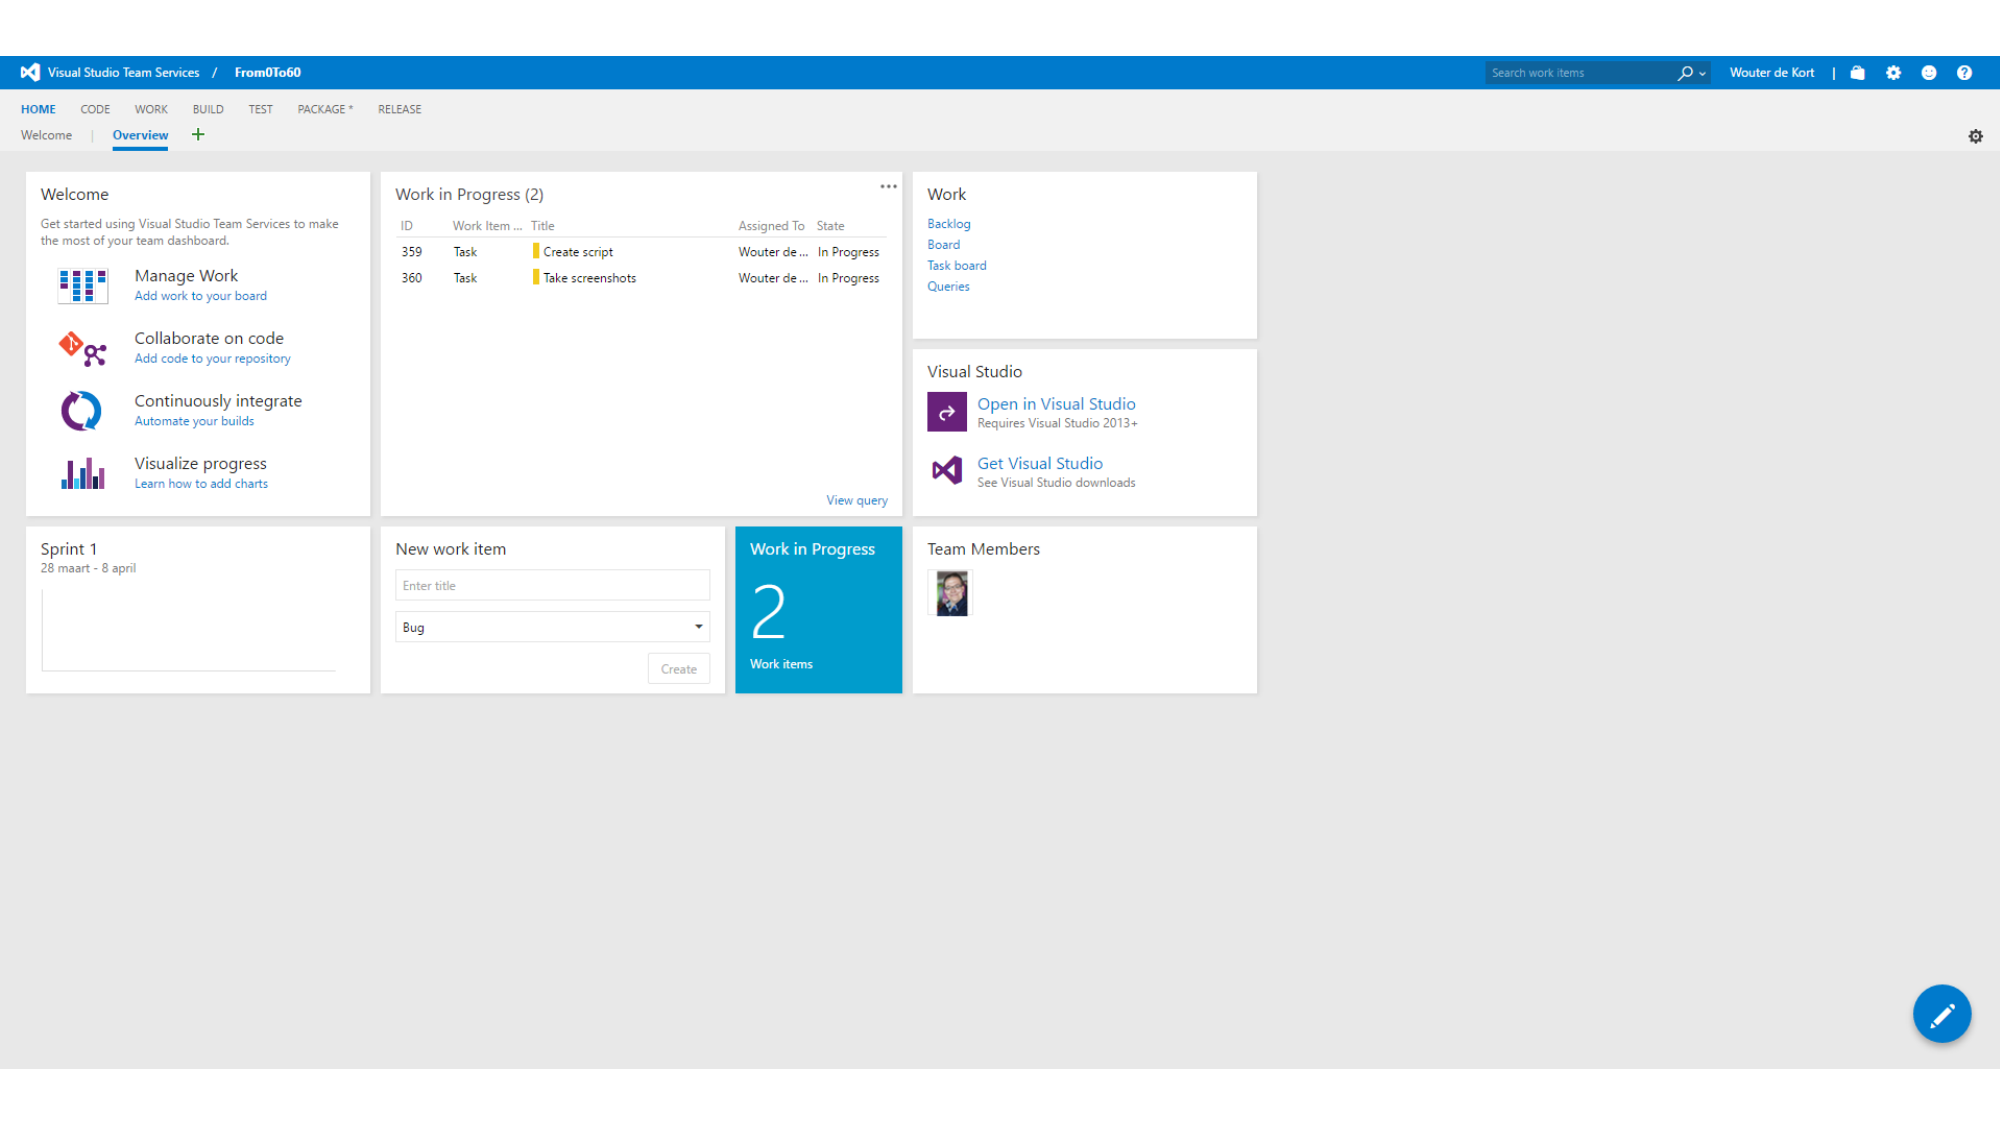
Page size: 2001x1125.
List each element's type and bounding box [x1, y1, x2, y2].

picture [0, 56, 2000, 1069]
